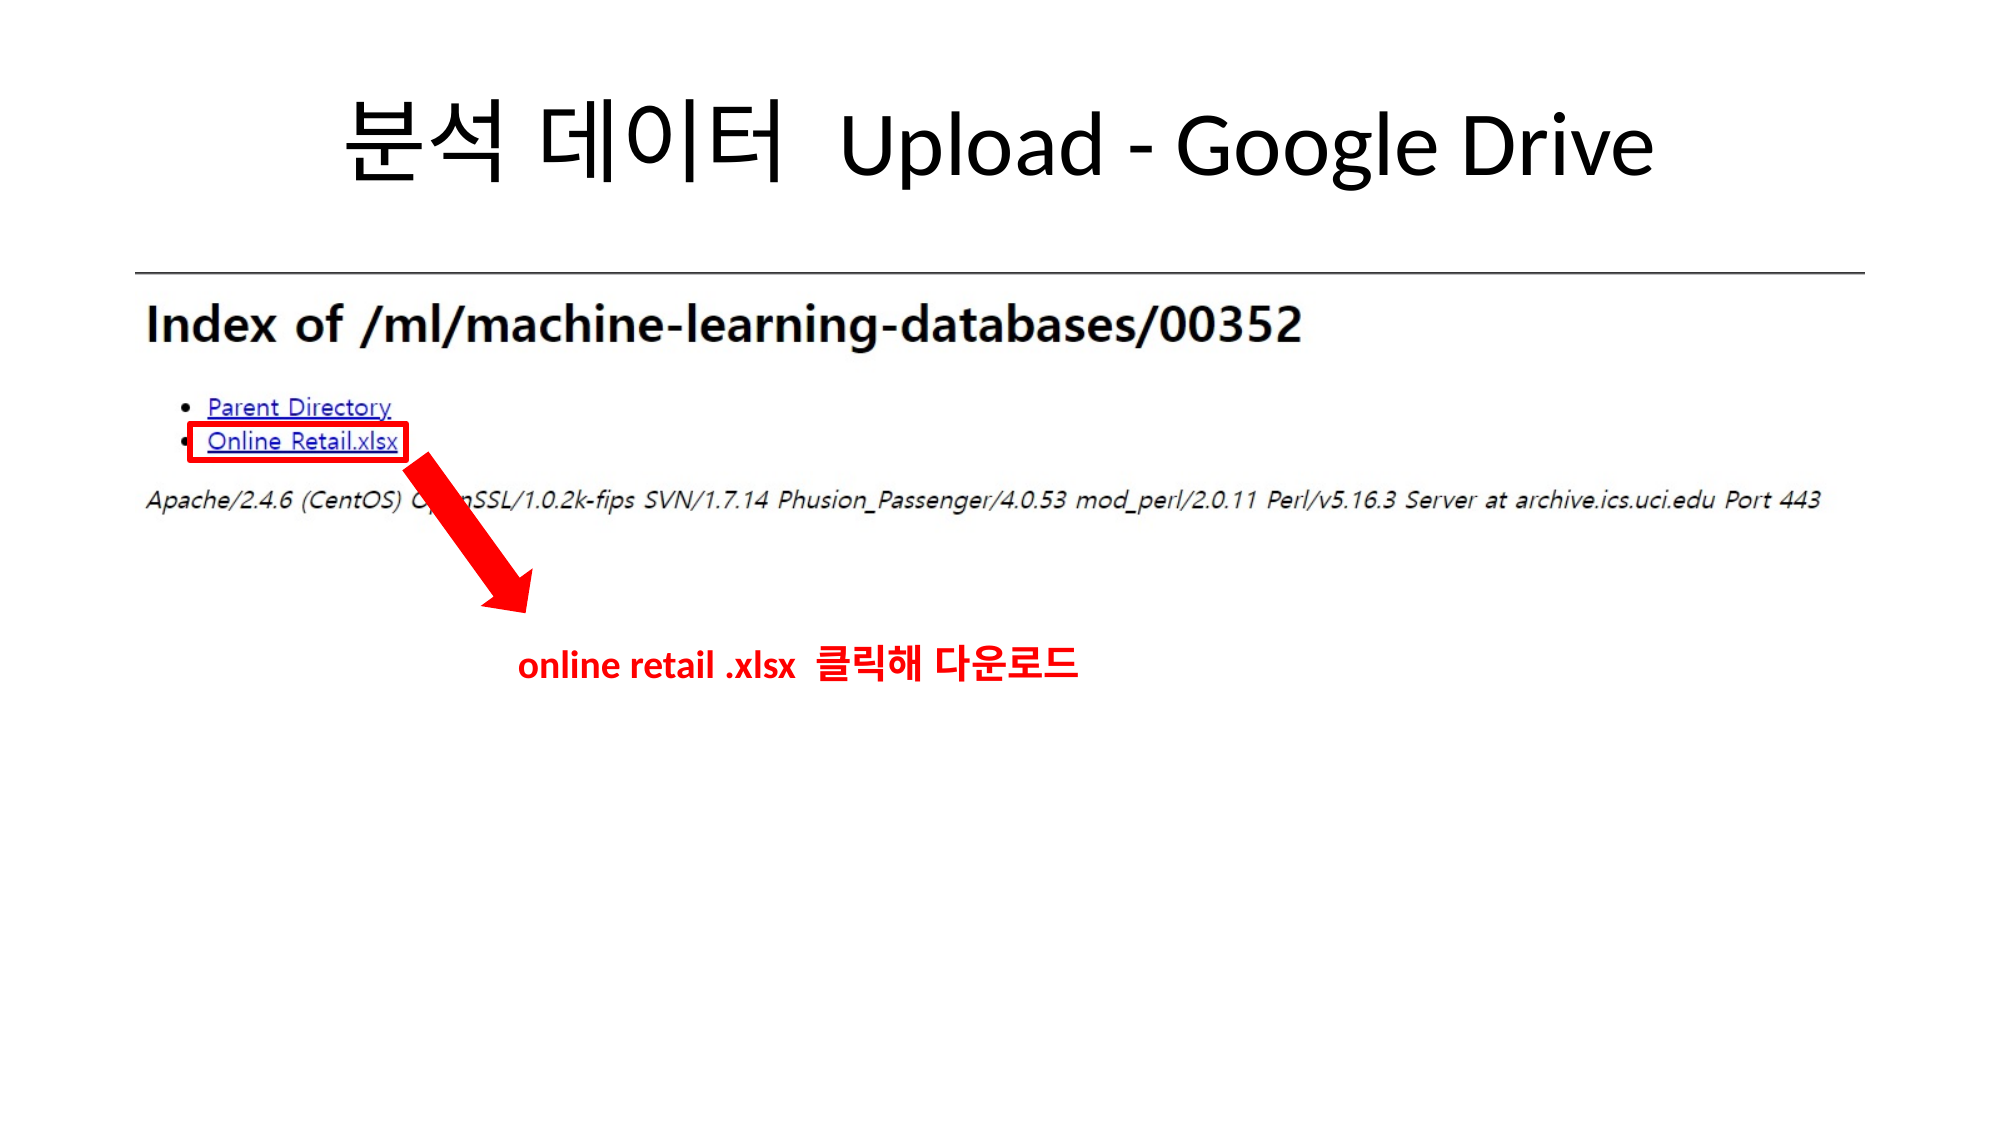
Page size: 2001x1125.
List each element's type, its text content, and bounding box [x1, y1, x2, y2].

text_box [480, 603, 528, 614]
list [135, 271, 1865, 592]
text_box online retail .xlsx 클릭해 다운로드 [503, 632, 1118, 695]
title 분석 데이터 Upload - Google Drive [99, 45, 1900, 233]
